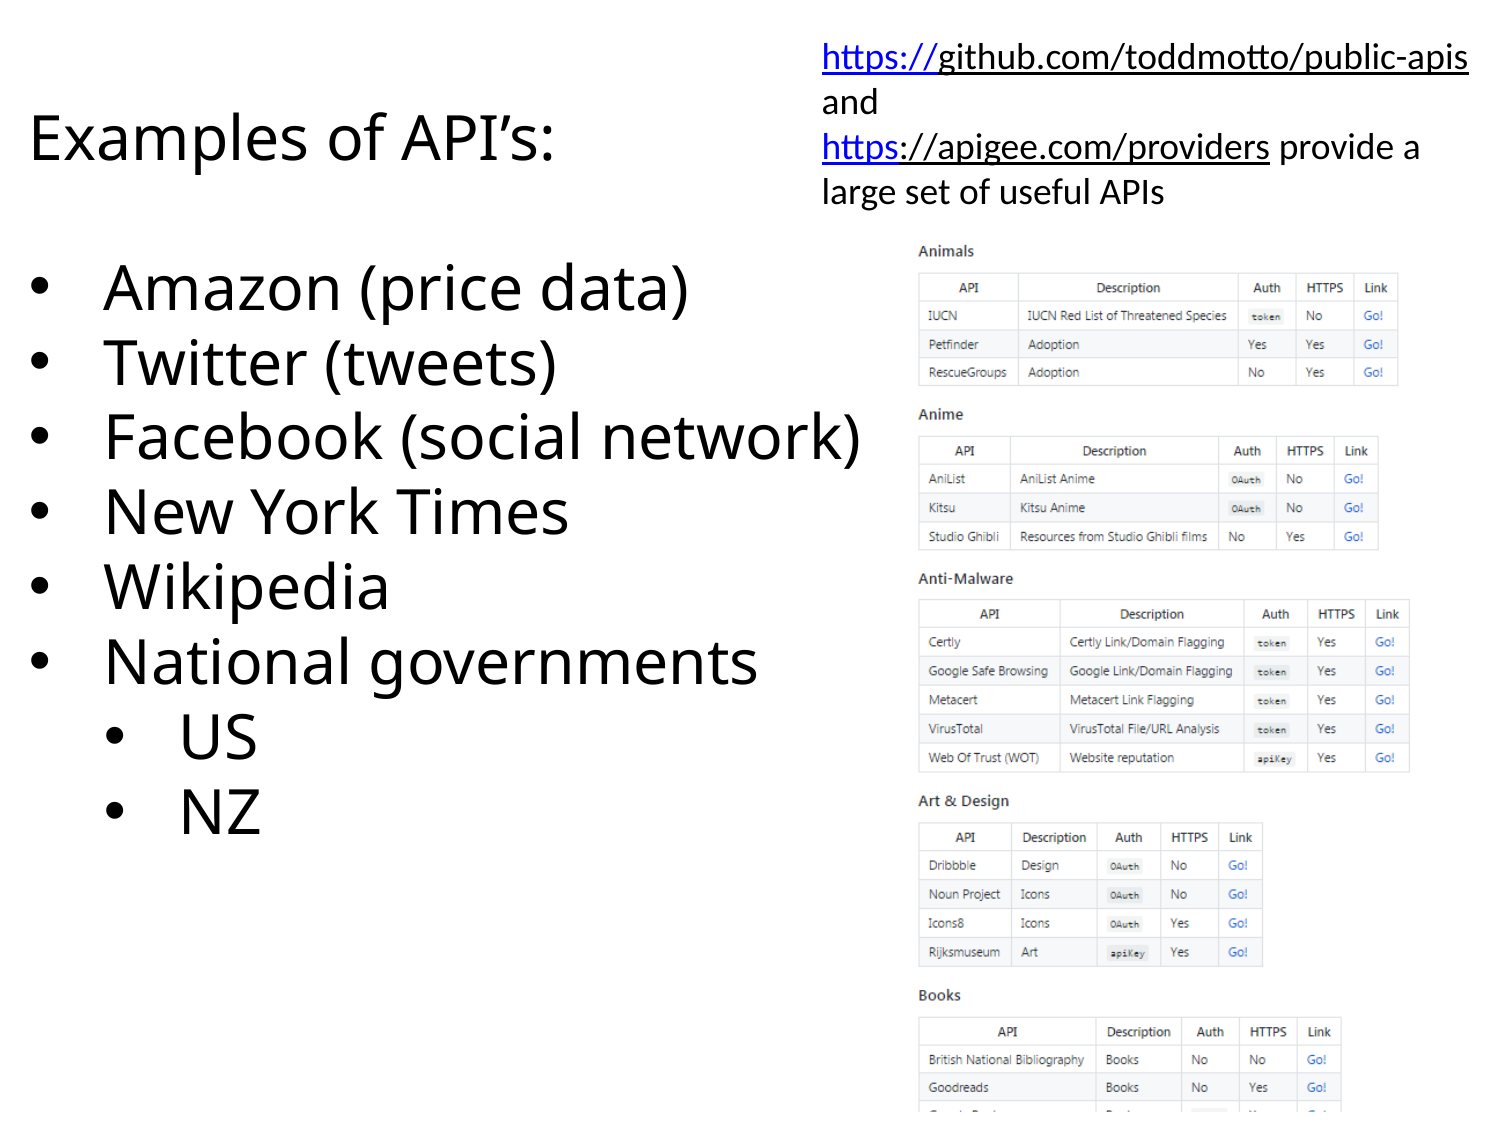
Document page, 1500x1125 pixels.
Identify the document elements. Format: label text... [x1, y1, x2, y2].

picture [899, 238, 1438, 1112]
text_box Examples of API’s: Amazon (price data) Twitter (tweets) Facebook (social network) New York Times Wikipedia National governments US NZ [14, 90, 878, 1005]
text_box https://github.com/toddmotto/public-apis and https://apigee.com/providers provide a large set of useful APIs [806, 24, 1500, 310]
